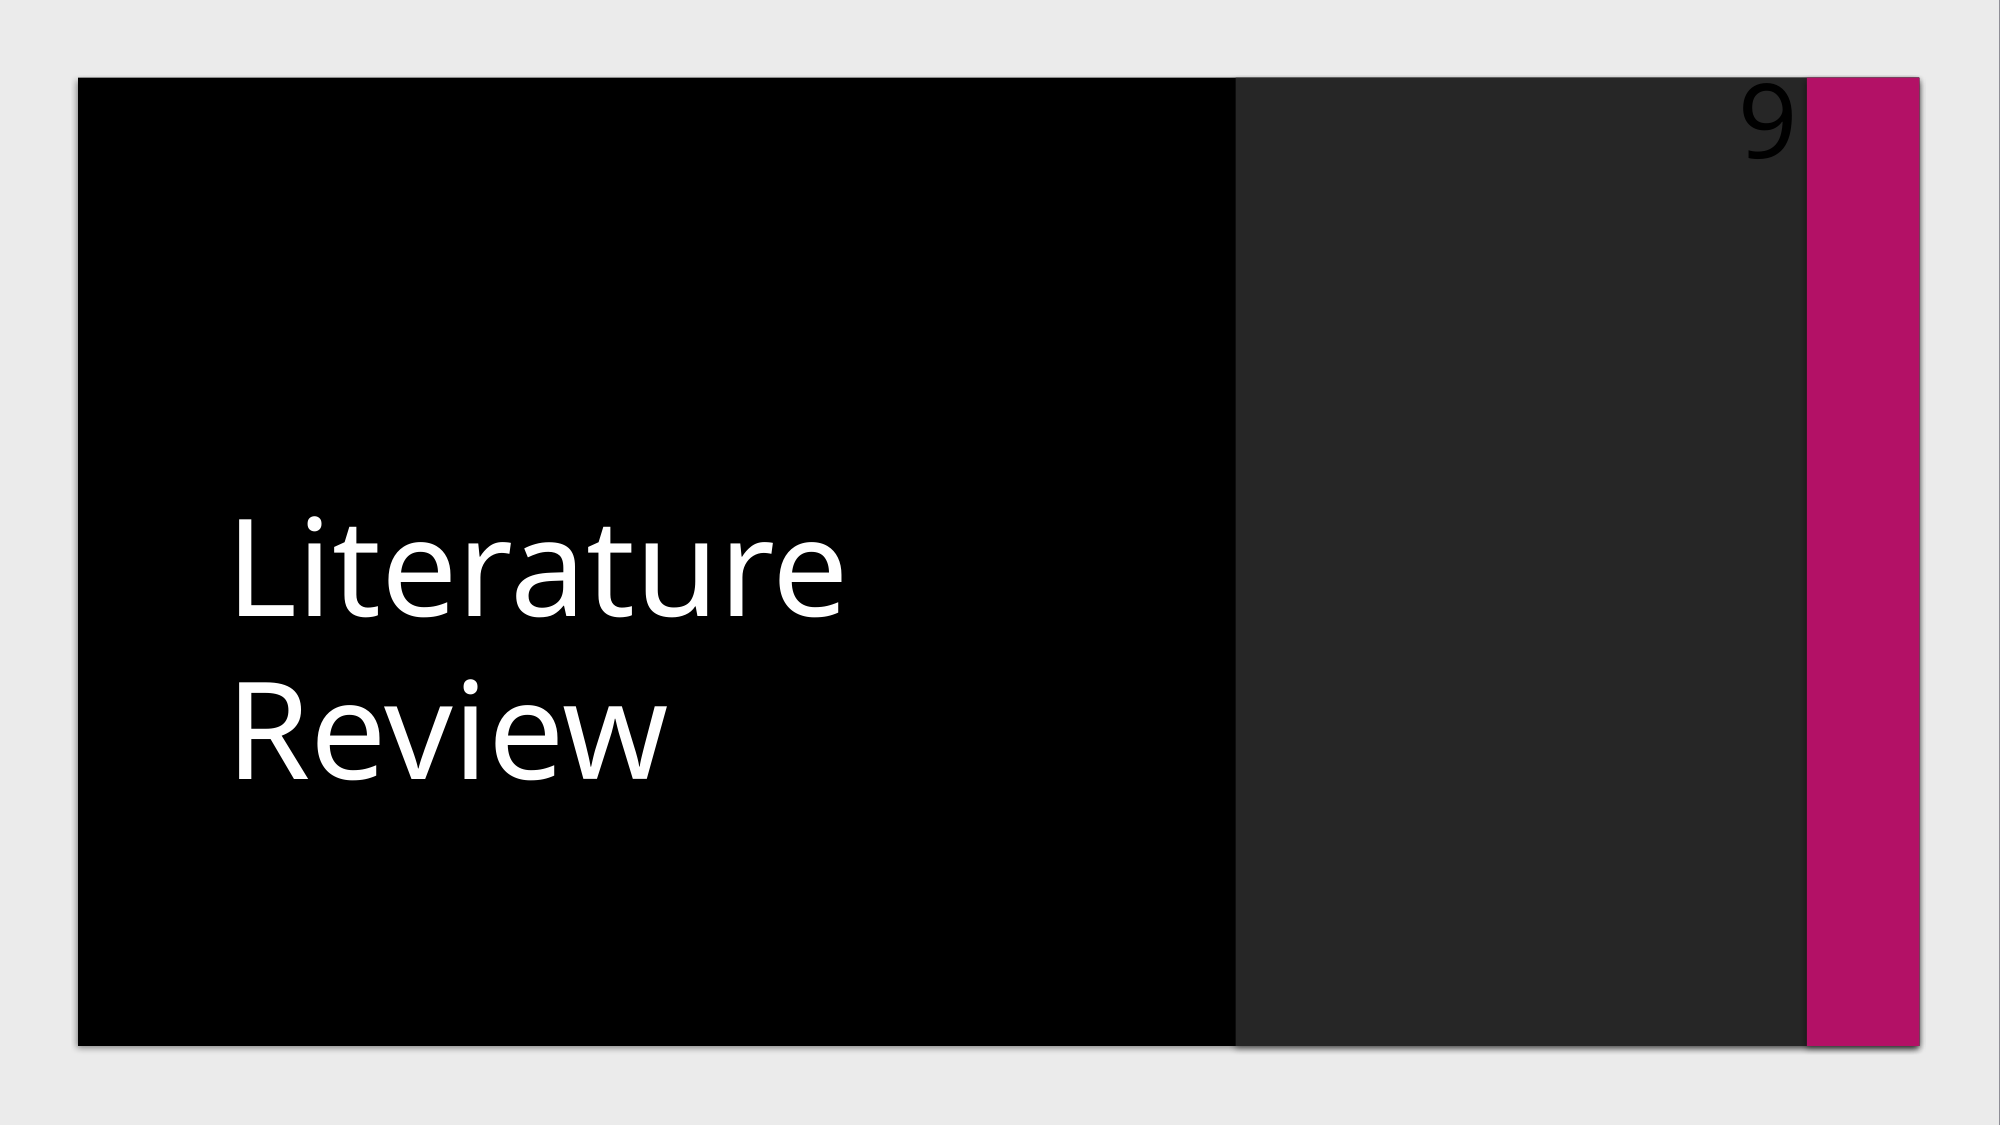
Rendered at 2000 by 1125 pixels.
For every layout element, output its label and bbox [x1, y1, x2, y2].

text_box [0, 0, 2000, 1125]
